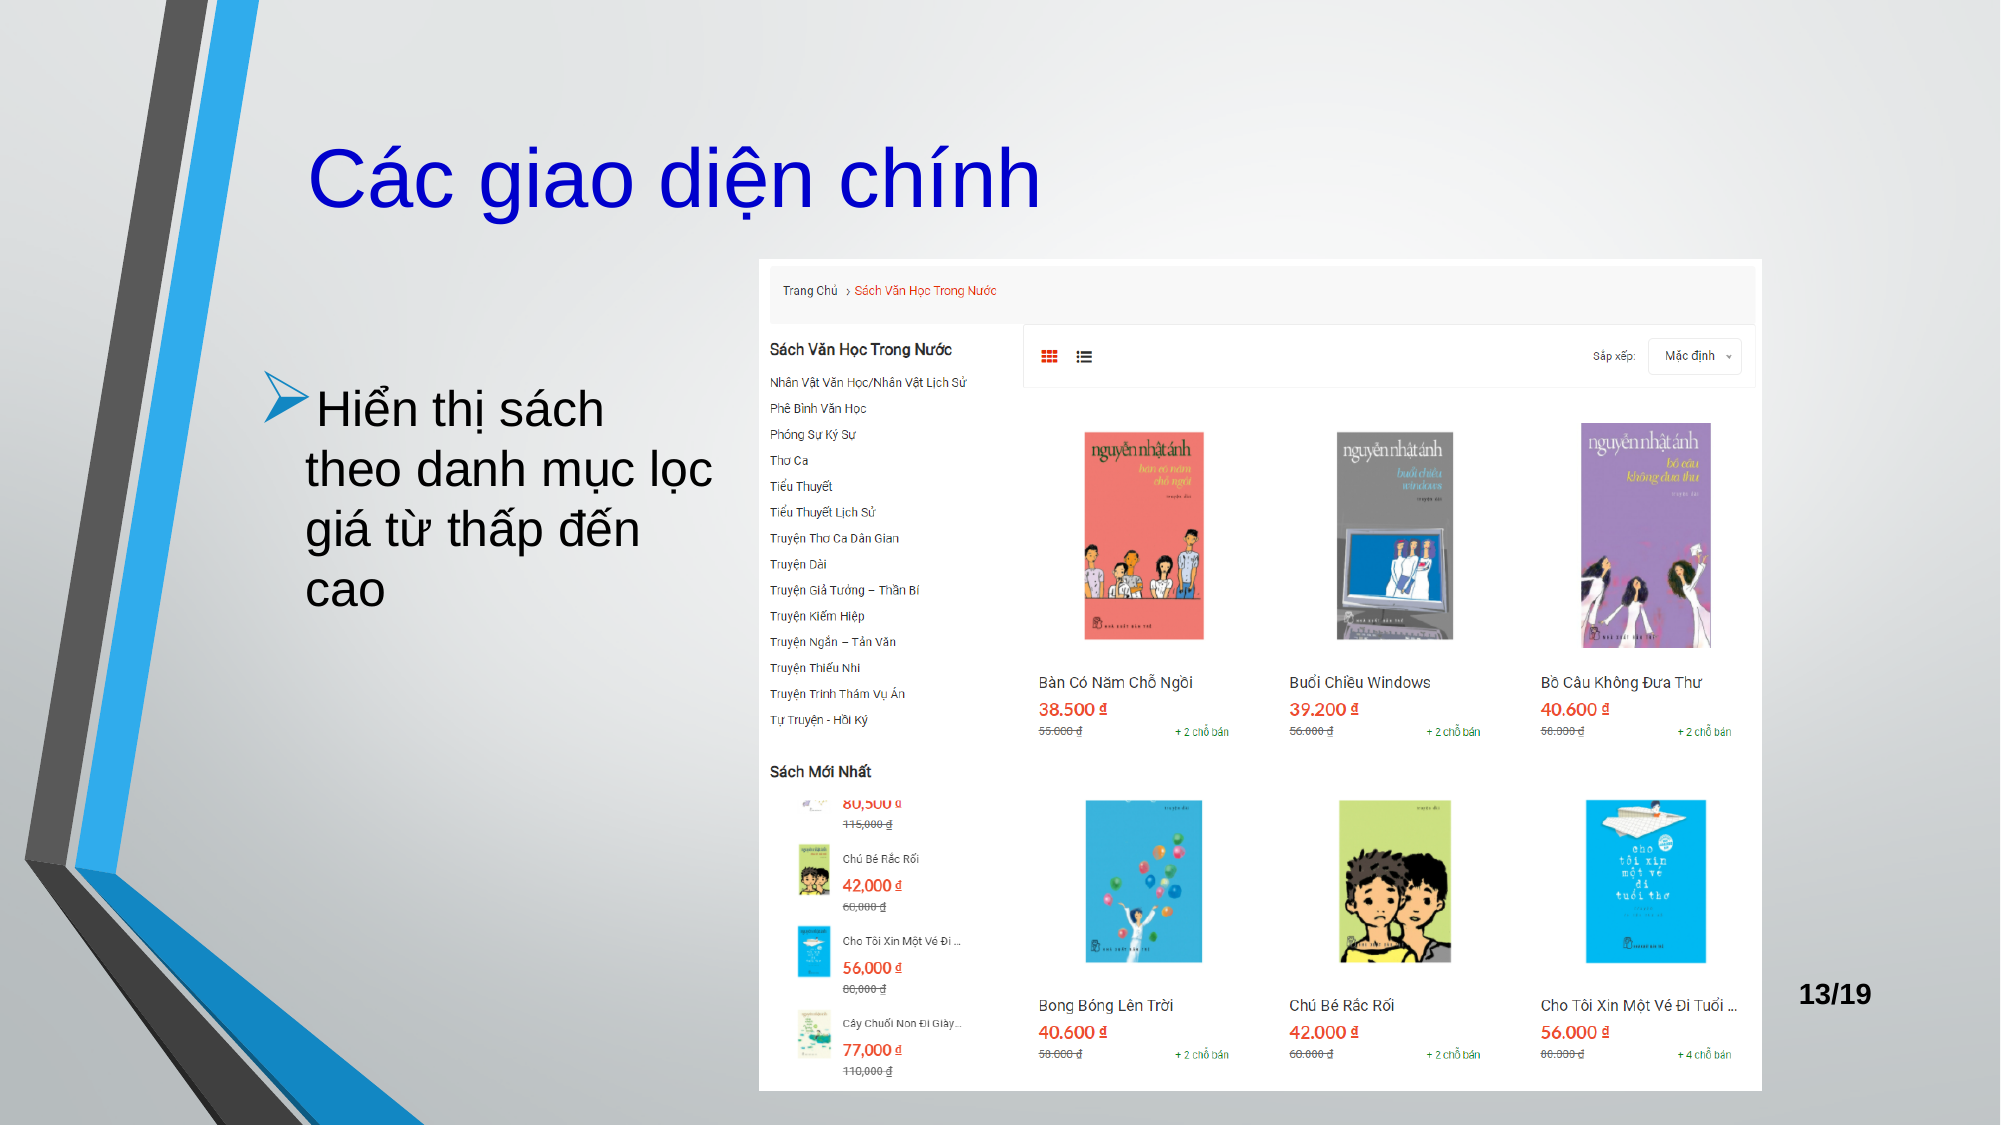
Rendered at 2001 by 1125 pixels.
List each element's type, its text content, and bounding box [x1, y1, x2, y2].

slide_number 13/19 [1779, 962, 1887, 1023]
title Các giao diện chính [243, 30, 1107, 319]
picture [759, 259, 1763, 1091]
list Hiển thị sách theo danh mục lọc giá từ thấp đến cao [243, 318, 730, 675]
